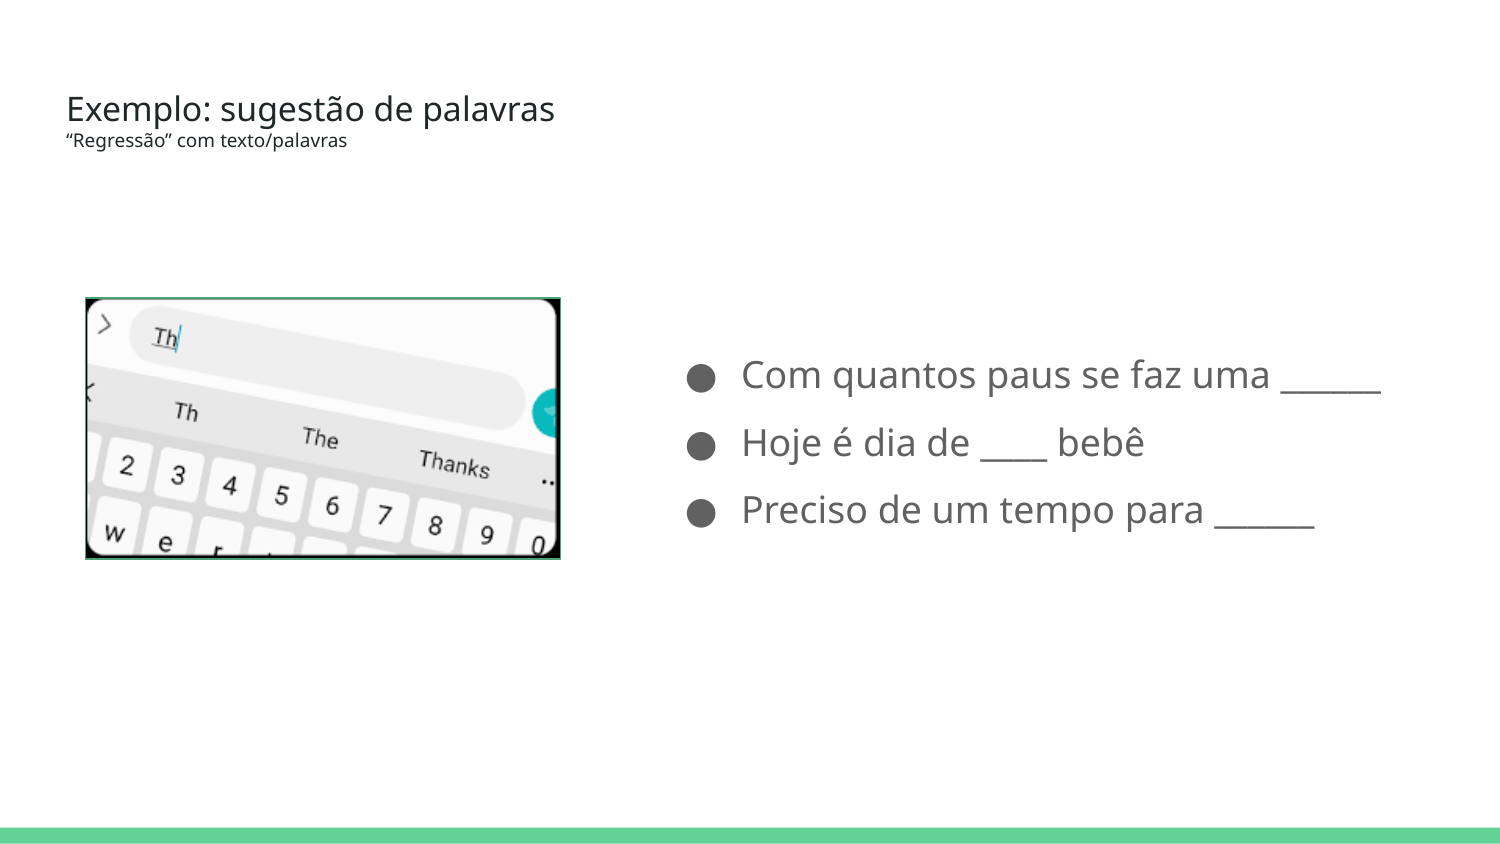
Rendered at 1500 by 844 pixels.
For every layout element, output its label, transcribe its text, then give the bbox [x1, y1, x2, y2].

title Exemplo: sugestão de palavras “Regressão” com texto/palavras [51, 72, 1449, 167]
list Com quantos paus se faz uma ______ Hoje é dia de ____ bebê Preciso de um tempo para ______ [651, 314, 1421, 559]
picture [86, 298, 561, 559]
